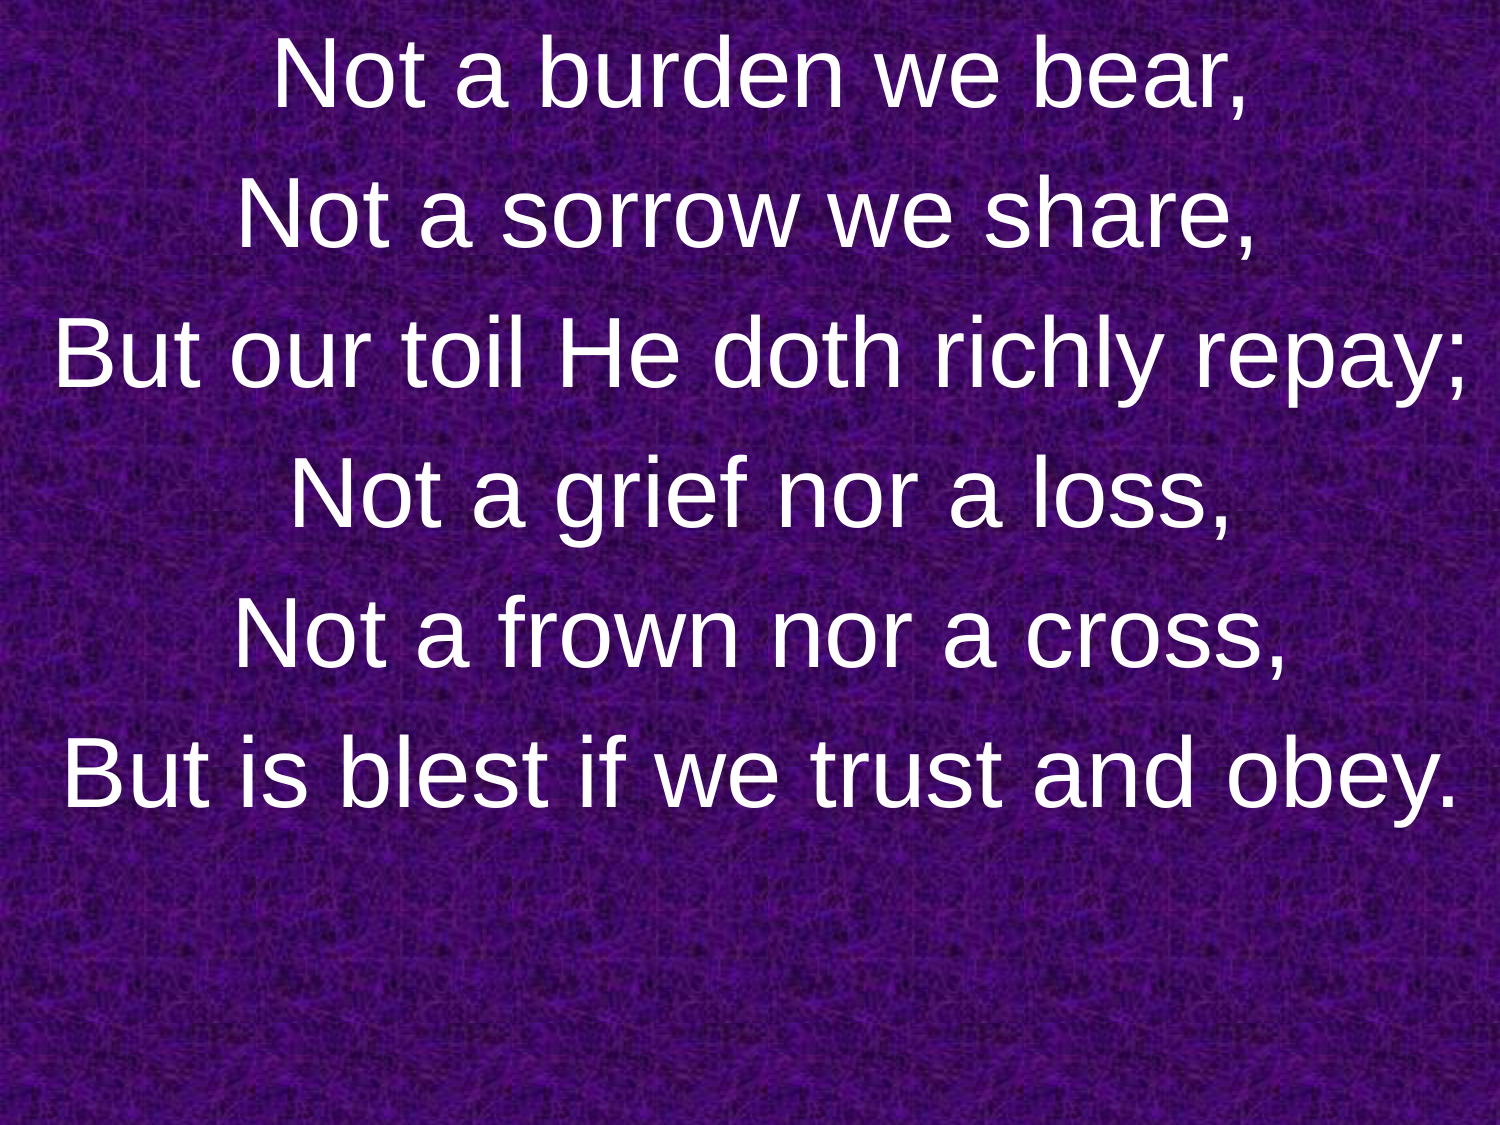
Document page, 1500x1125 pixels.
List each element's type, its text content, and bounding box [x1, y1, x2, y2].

list Not a burden we bear, Not a sorrow we share, But our toil He doth richly repay; Not a grief nor a loss, Not a frown nor a cross, But is blest if we trust and obey. [0, 0, 1500, 1125]
